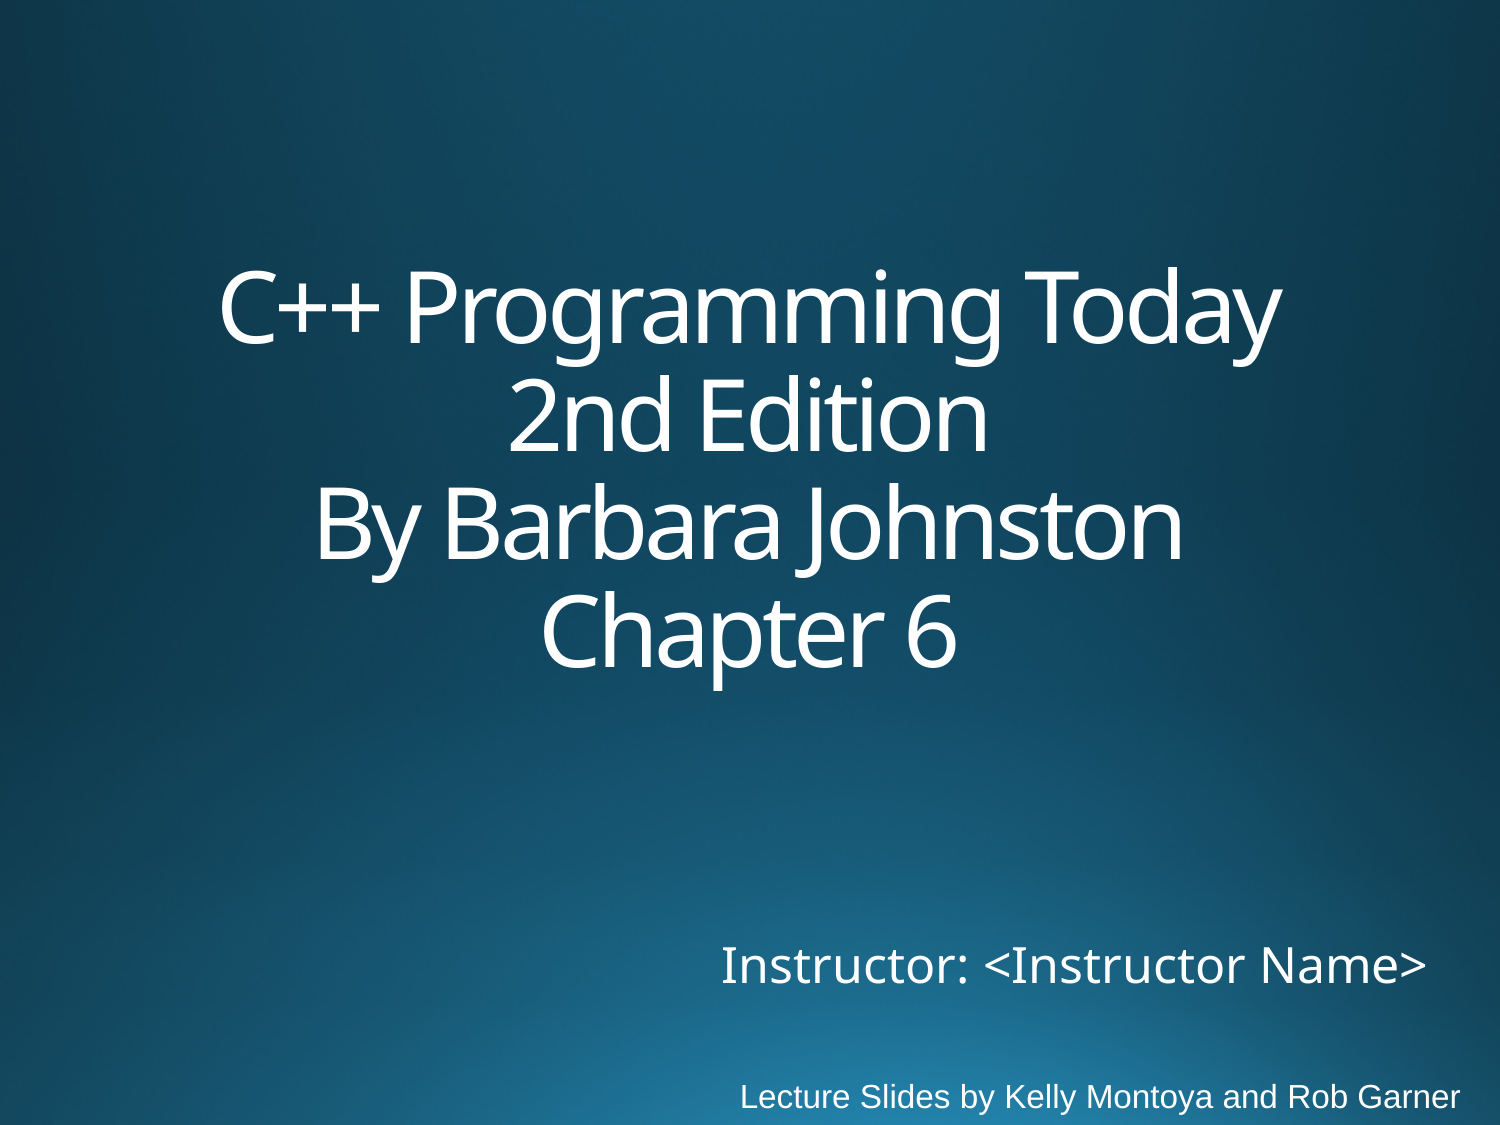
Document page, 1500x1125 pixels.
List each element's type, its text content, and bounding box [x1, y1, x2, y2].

title C++ Programming Today 2nd Edition By Barbara Johnston Chapter 6 [56, 87, 1444, 859]
picture [0, 0, 1500, 1125]
subtitle Instructor: <Instructor Name> [318, 900, 1444, 1002]
text_box Lecture Slides by Kelly Montoya and Rob Garner [725, 1067, 1500, 1123]
